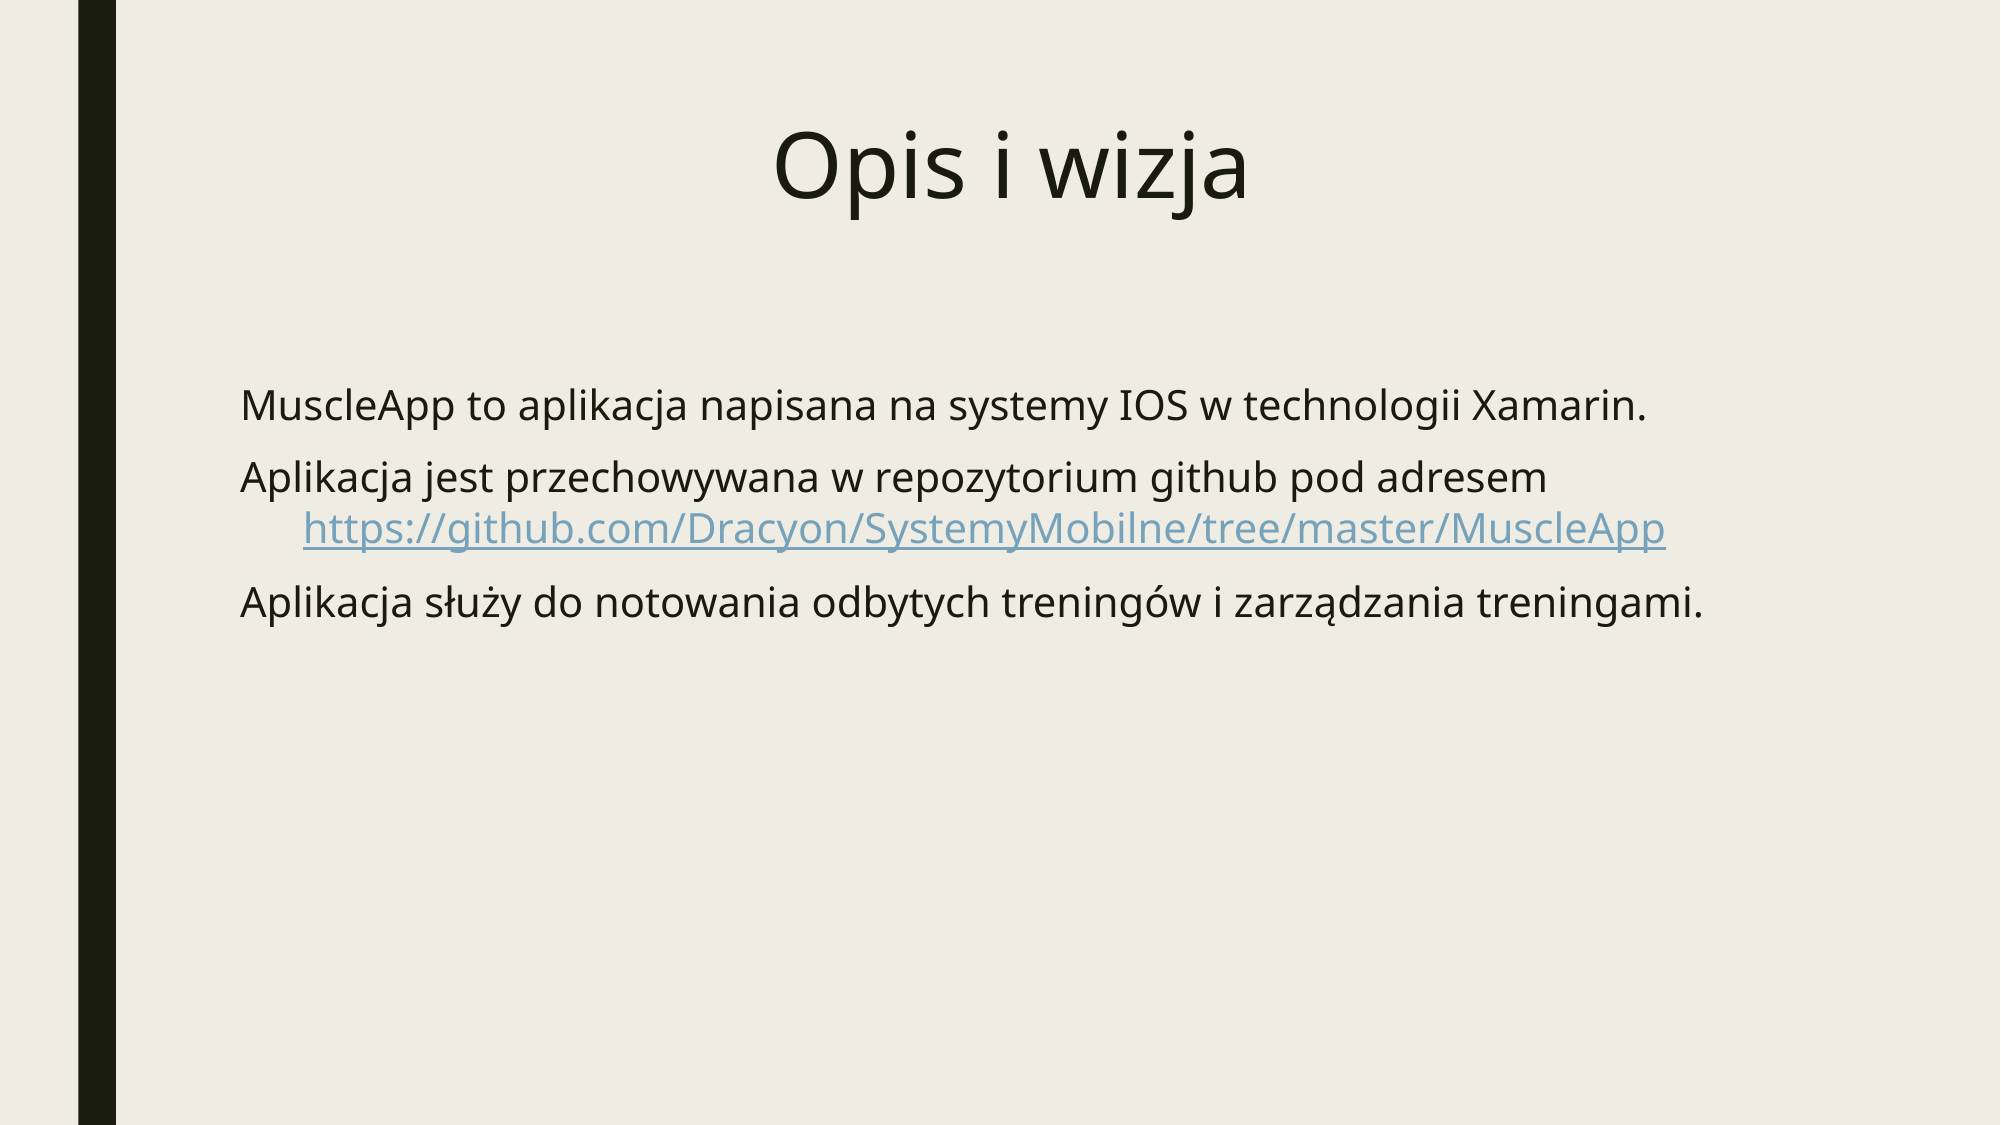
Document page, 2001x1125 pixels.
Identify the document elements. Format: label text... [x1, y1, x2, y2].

list MuscleApp to aplikacja napisana na systemy IOS w technologii Xamarin. Aplikacja jest przechowywana w repozytorium github pod adresem https://github.com/Dracyon/SystemyMobilne/tree/master/MuscleApp Aplikacja służy do notowania odbytych treningów i zarządzania treningami. [225, 375, 1800, 963]
title Opis i wizja [225, 112, 1800, 357]
